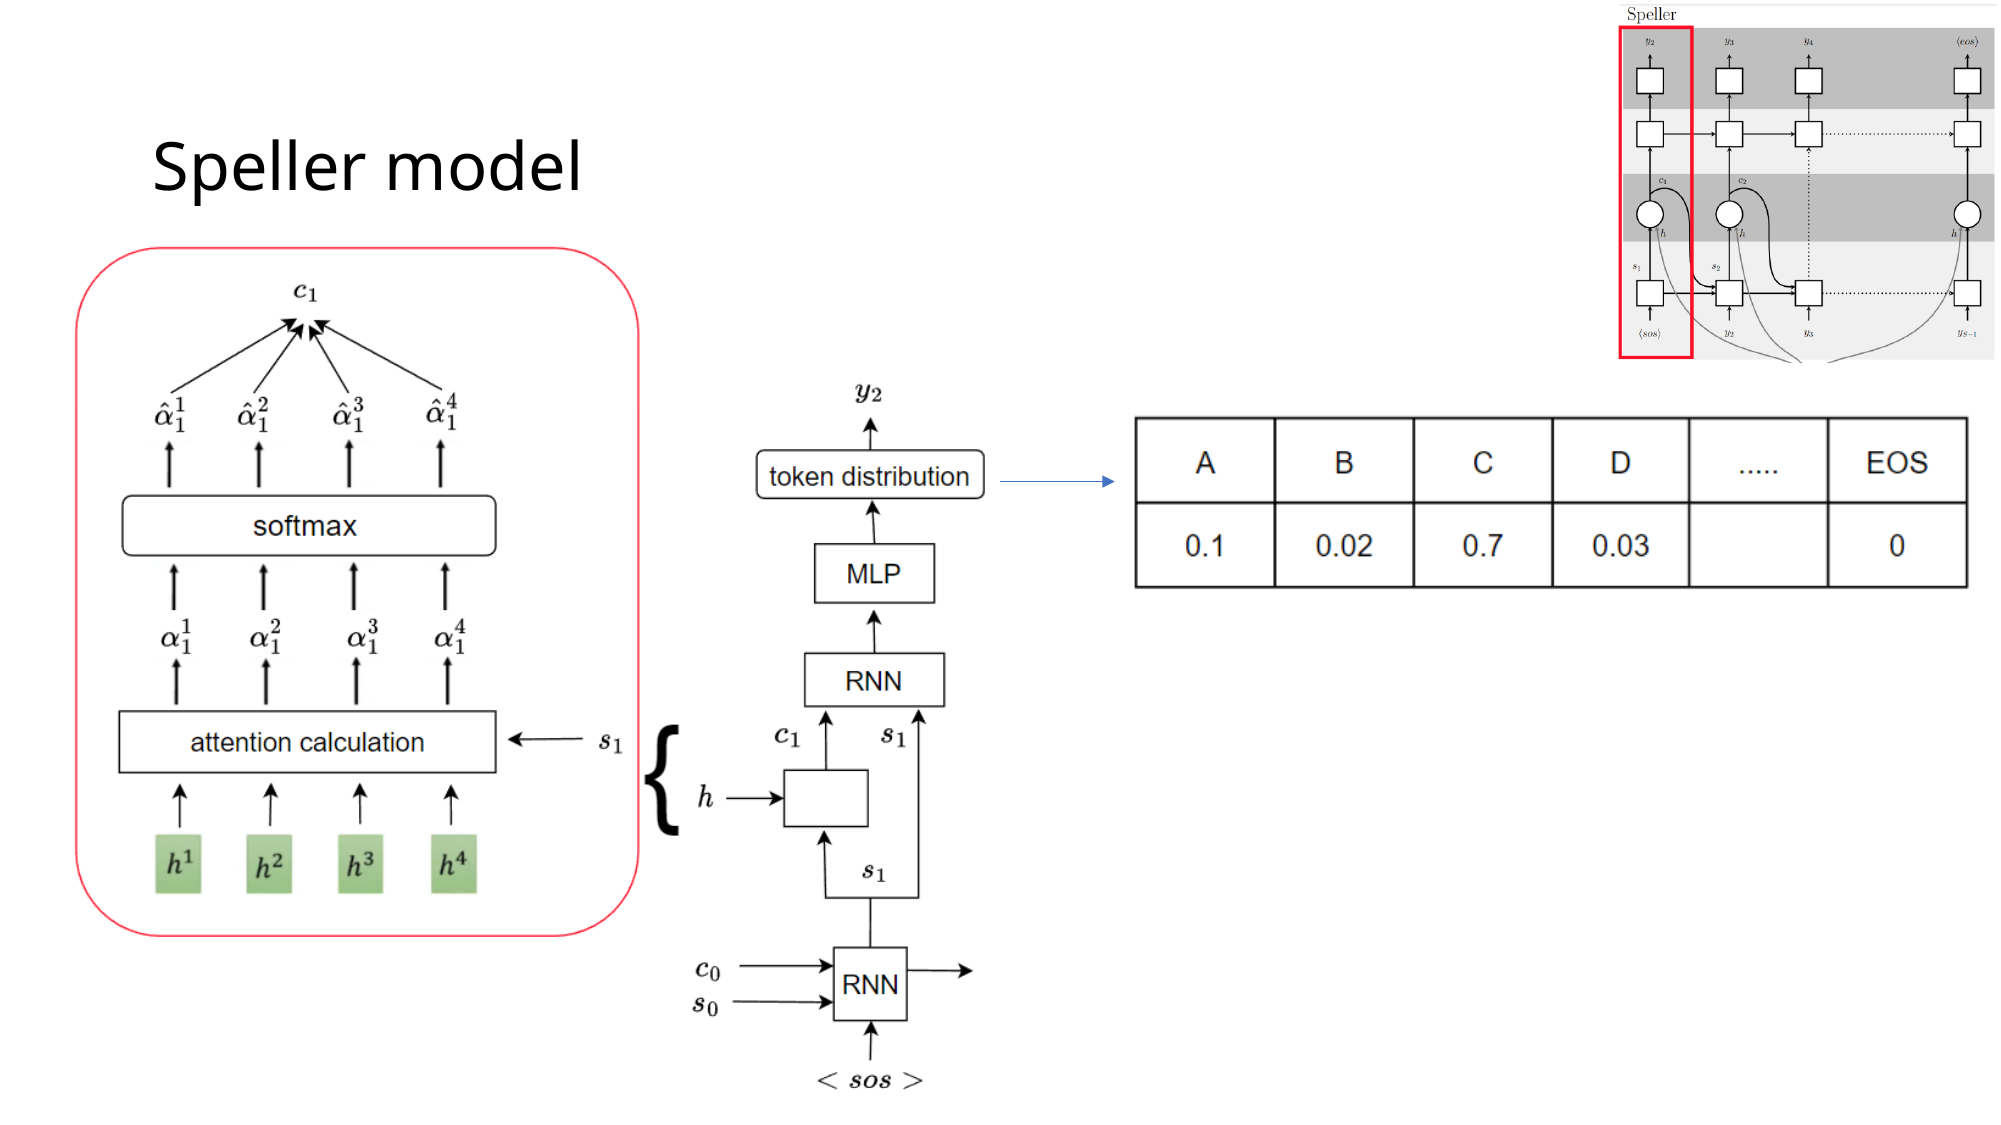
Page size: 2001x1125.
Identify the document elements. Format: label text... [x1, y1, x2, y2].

picture [63, 236, 997, 1110]
picture [1129, 410, 1975, 598]
title Speller model [137, 59, 1615, 278]
text_box [997, 299, 1863, 1014]
picture [1615, 0, 2000, 363]
